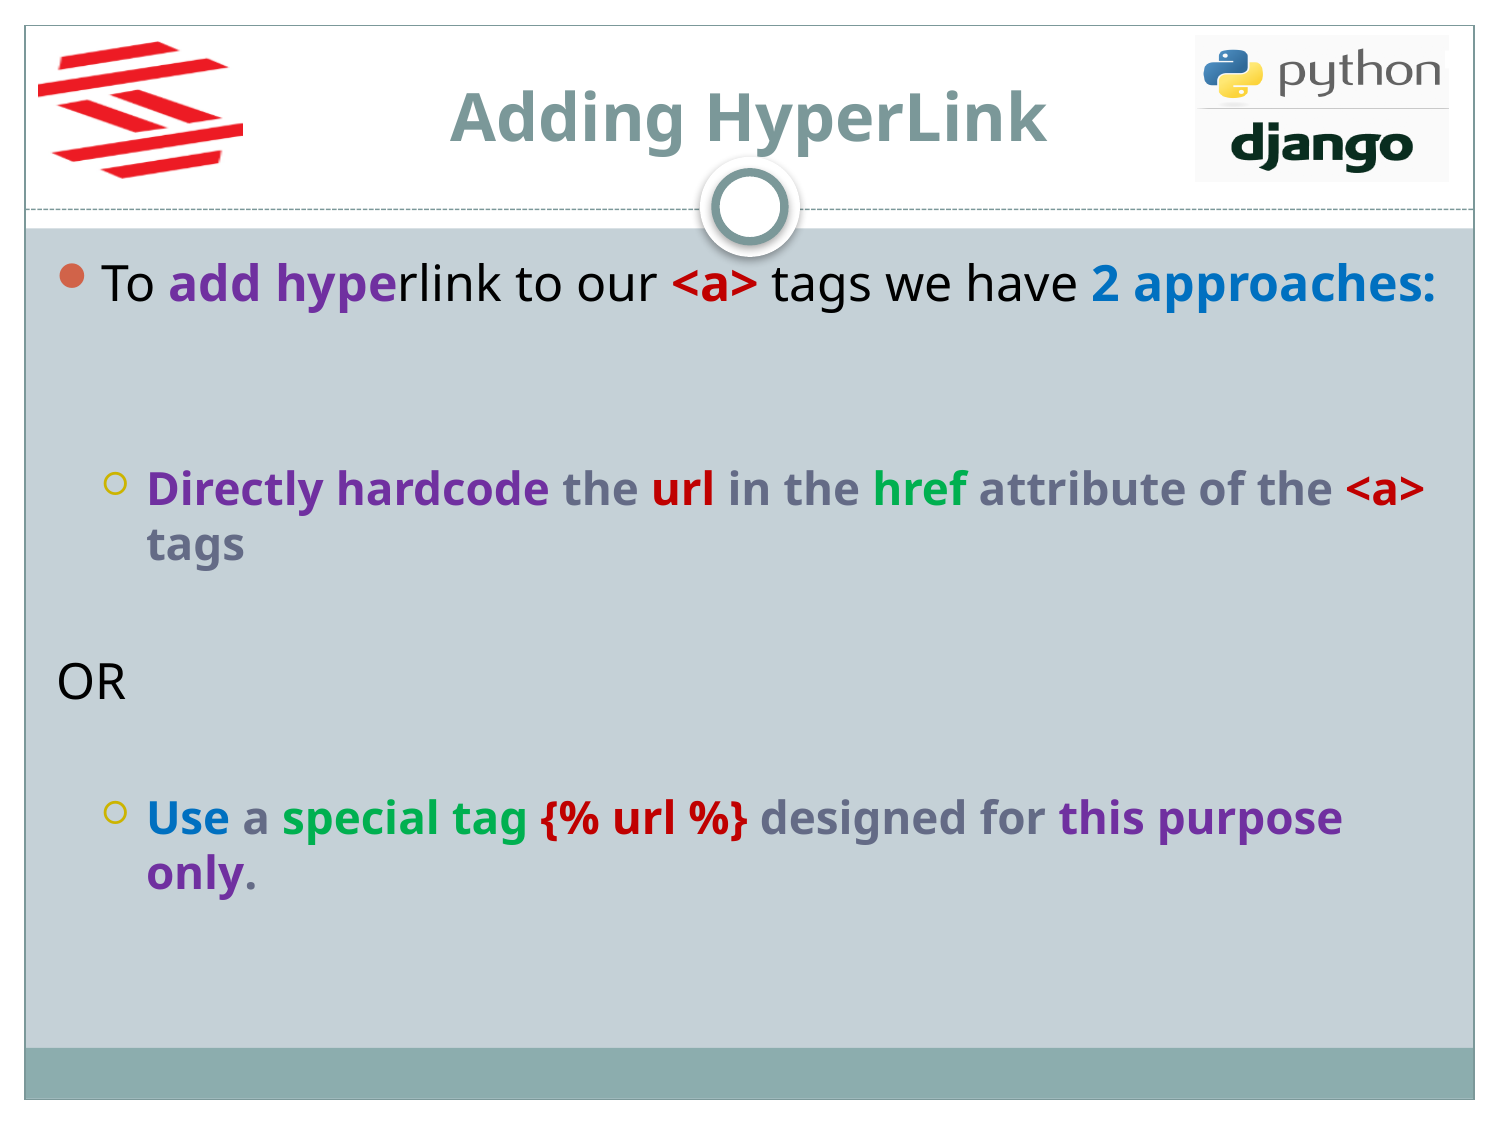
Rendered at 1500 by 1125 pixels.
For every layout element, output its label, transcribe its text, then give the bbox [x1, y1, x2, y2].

list To add hyperlink to our <a> tags we have 2 approaches: Directly hardcode the url in the href attribute of the <a> tags OR Use a special tag {% url %} designed for this purpose only. [41, 243, 1471, 1125]
title Adding HyperLink [237, 37, 1190, 162]
picture [37, 40, 243, 185]
picture [1195, 34, 1449, 183]
